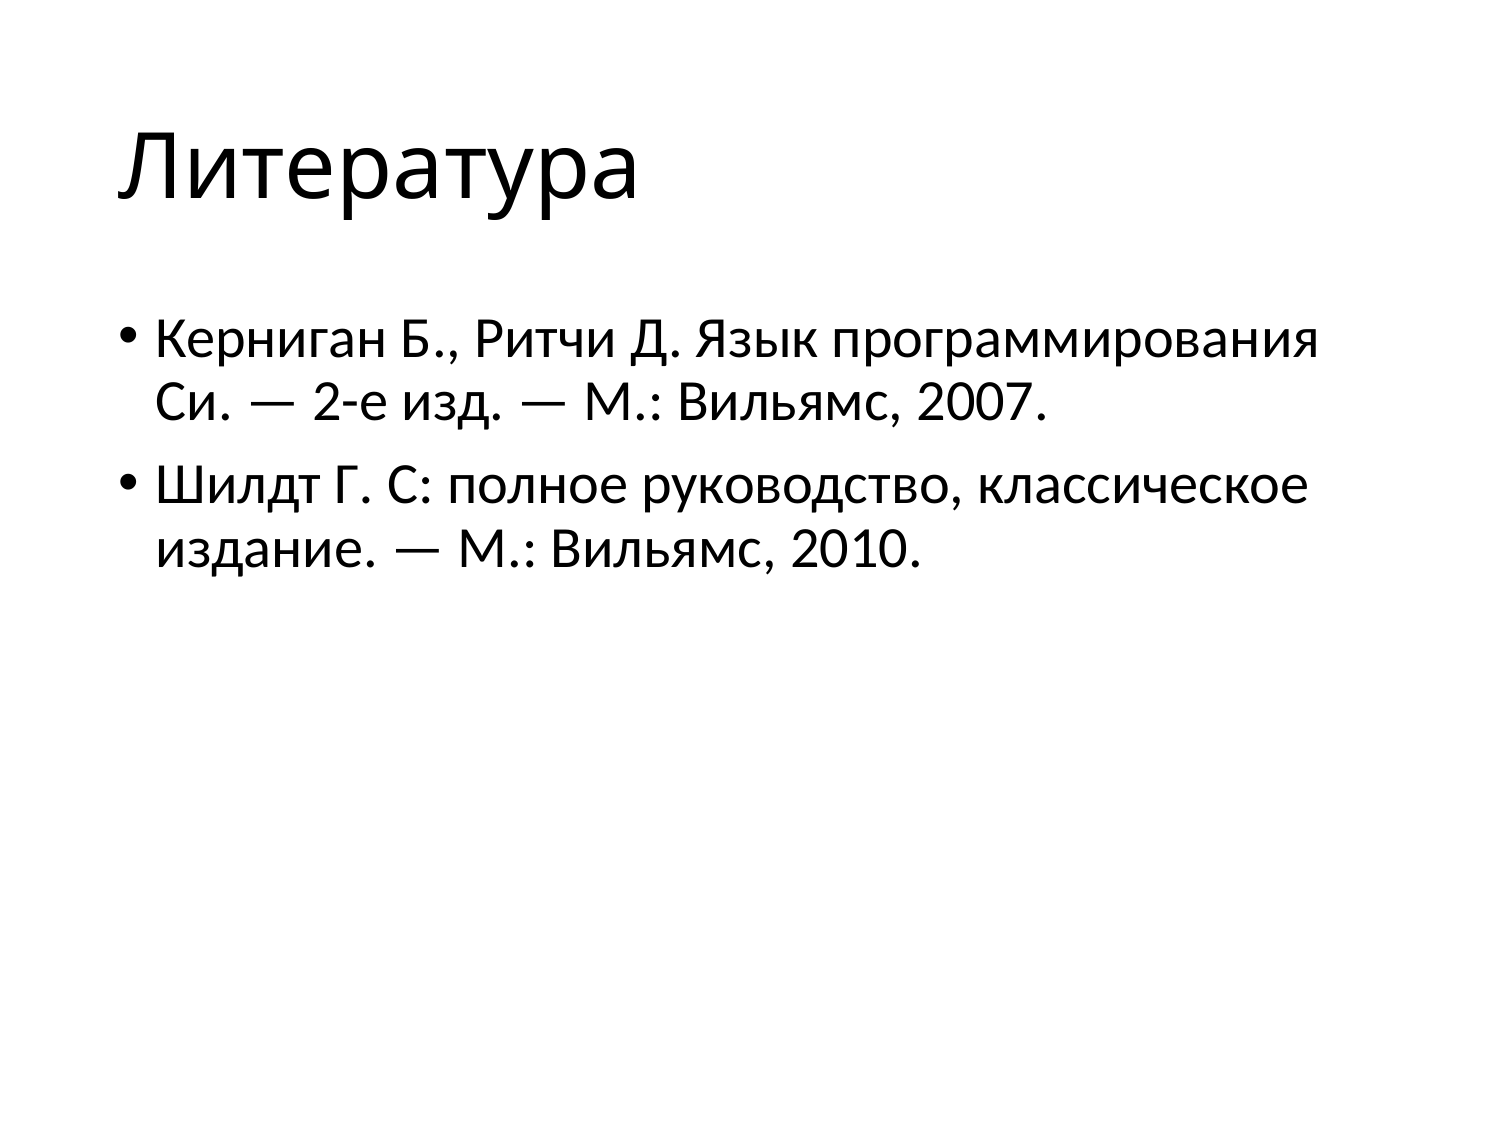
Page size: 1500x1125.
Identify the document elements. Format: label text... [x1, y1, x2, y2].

list Керниган Б., Ритчи Д. Язык программирования Си. — 2-е изд. — М.: Вильямс, 2007. Шилдт Г. C: полное руководство, классическое издание. — М.: Вильямс, 2010. [103, 299, 1397, 1014]
title Литература [103, 59, 1397, 278]
